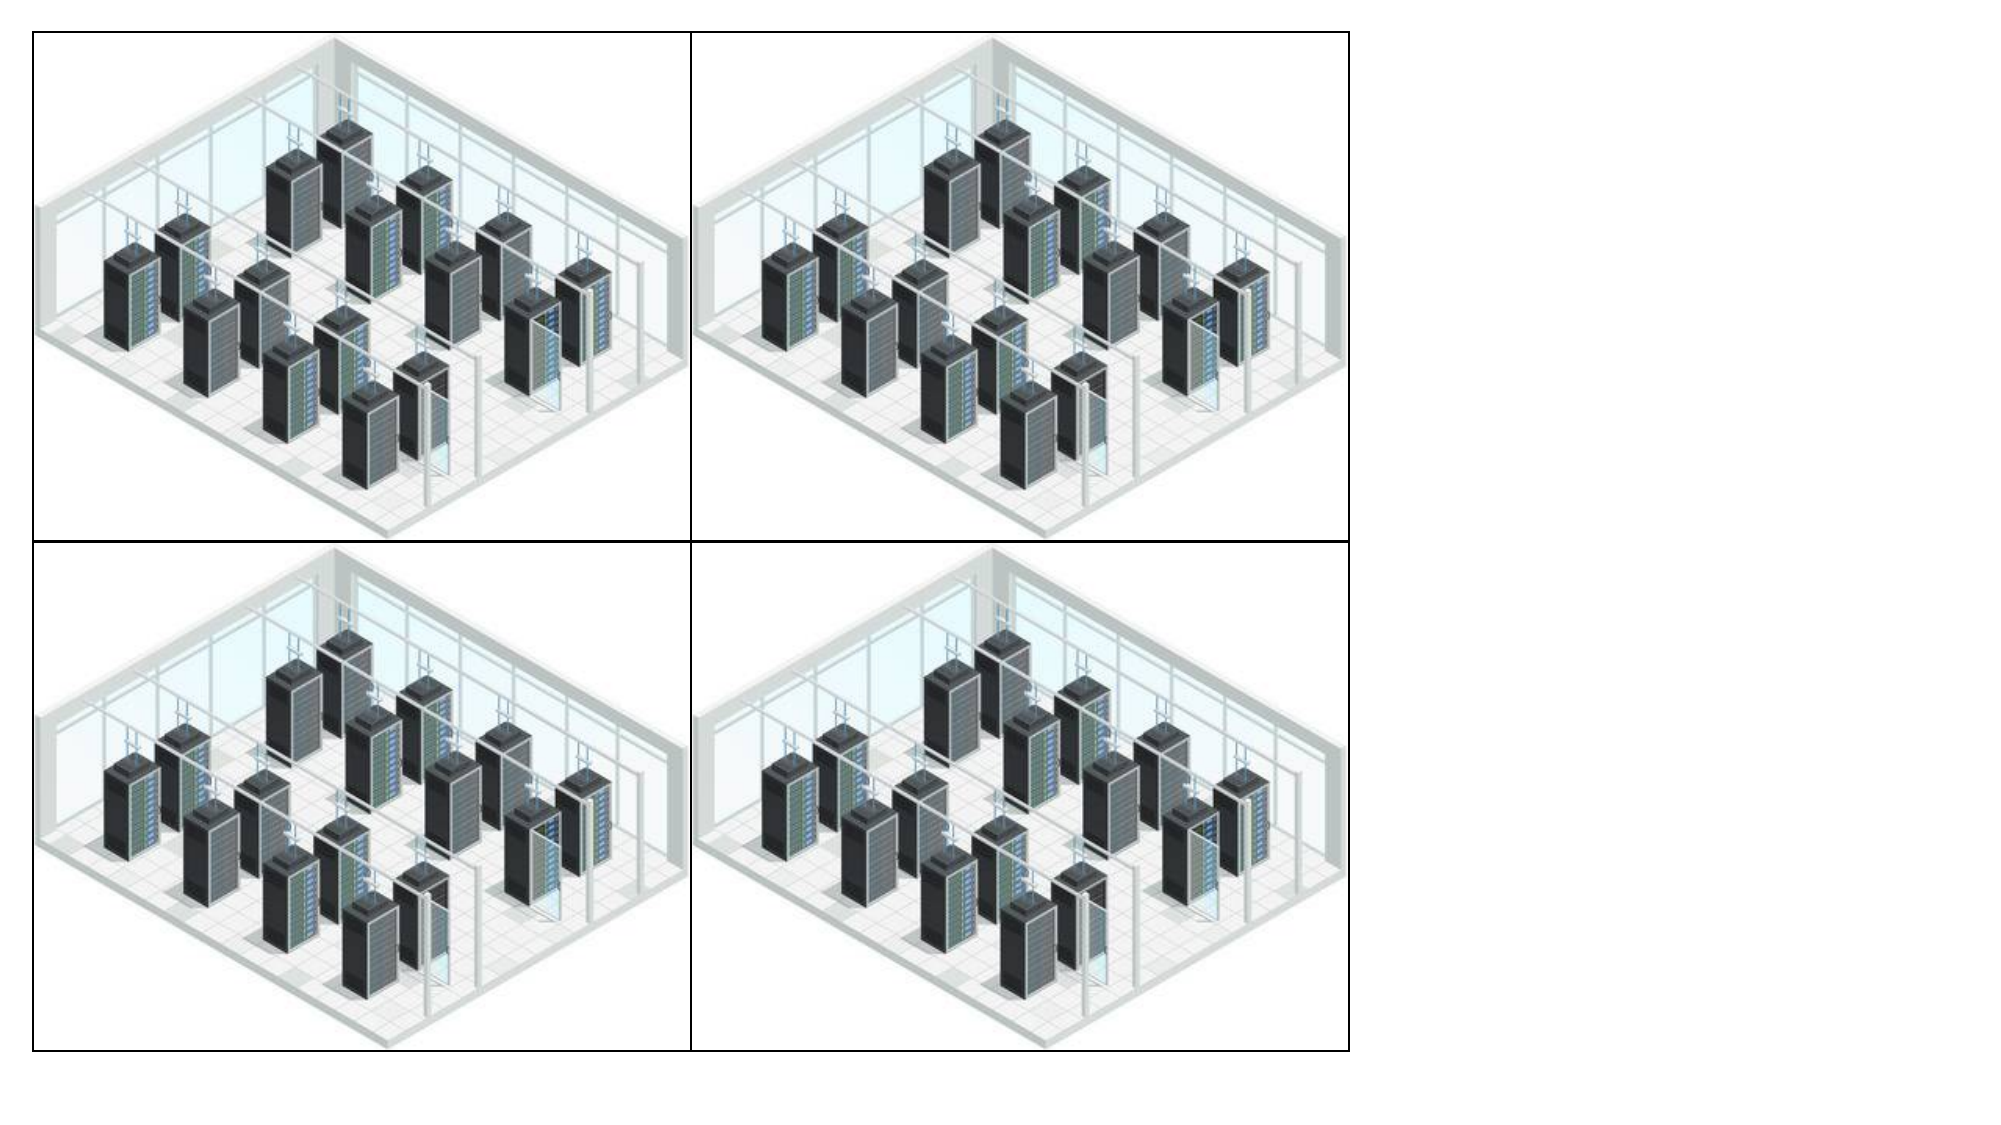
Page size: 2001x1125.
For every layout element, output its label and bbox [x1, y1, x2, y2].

text_box [691, 541, 1350, 1052]
text_box [33, 31, 691, 541]
text_box [33, 541, 691, 1052]
text_box [691, 31, 1350, 541]
